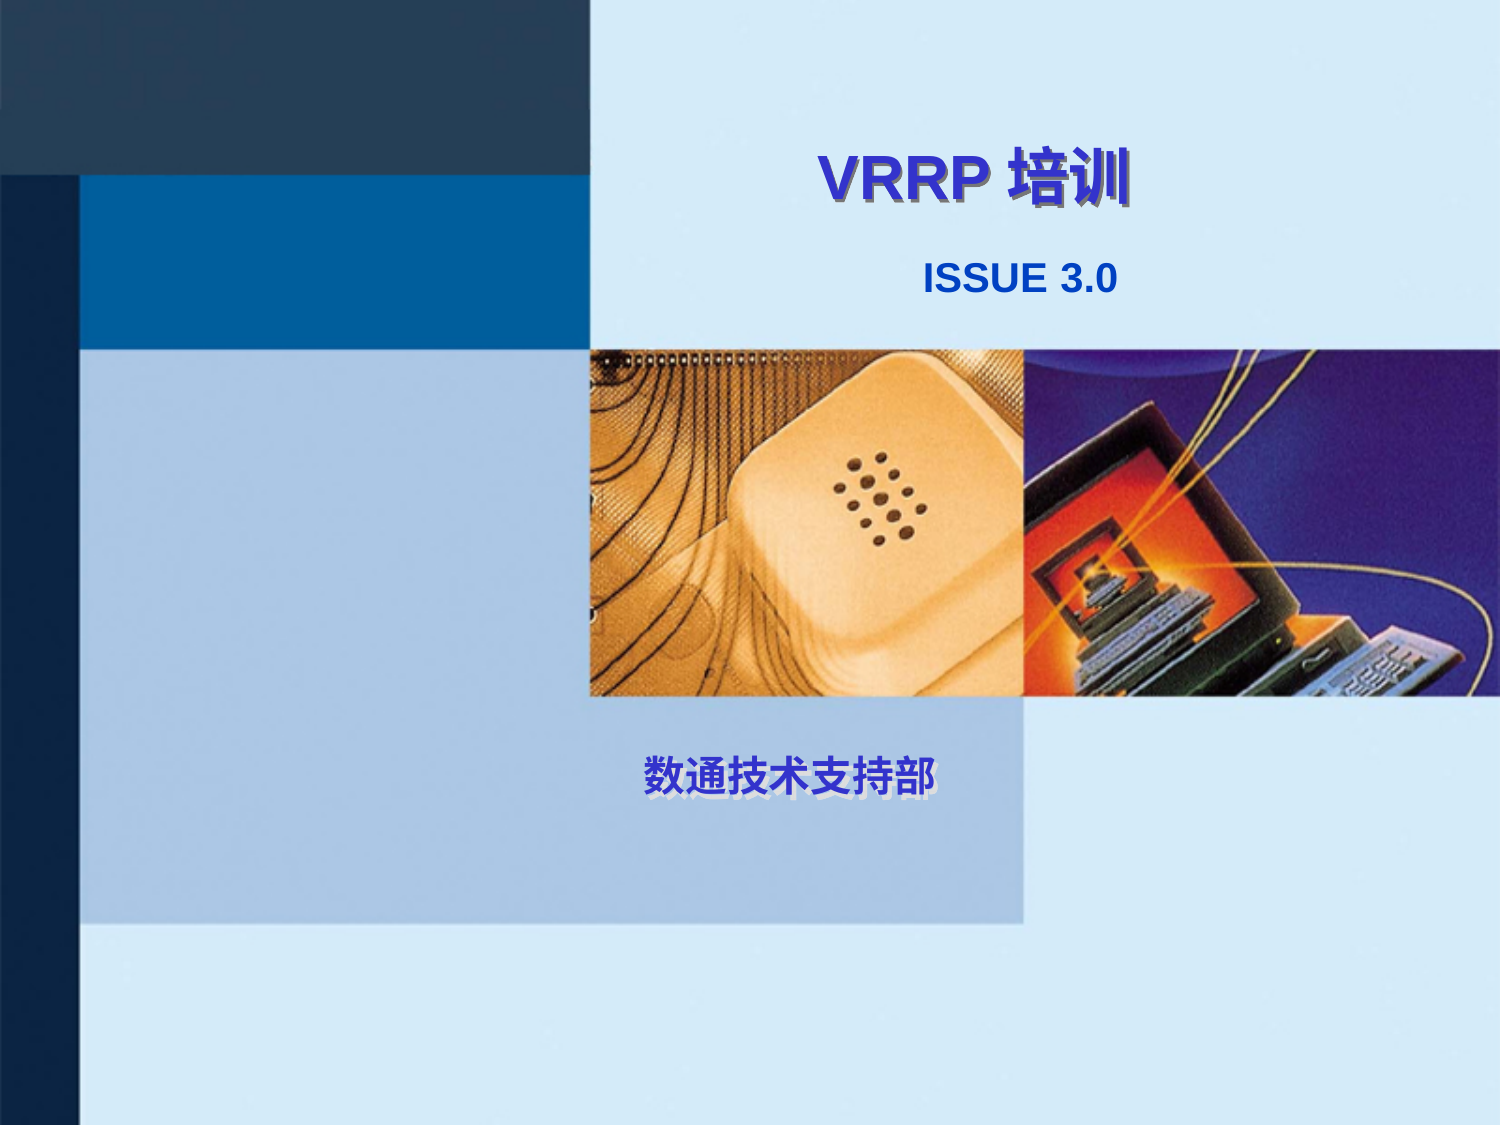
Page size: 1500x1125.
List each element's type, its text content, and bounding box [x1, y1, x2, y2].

title VRRP培训 [649, 125, 1436, 225]
picture [0, 0, 1500, 1125]
subtitle 3.0 [1045, 243, 1441, 309]
